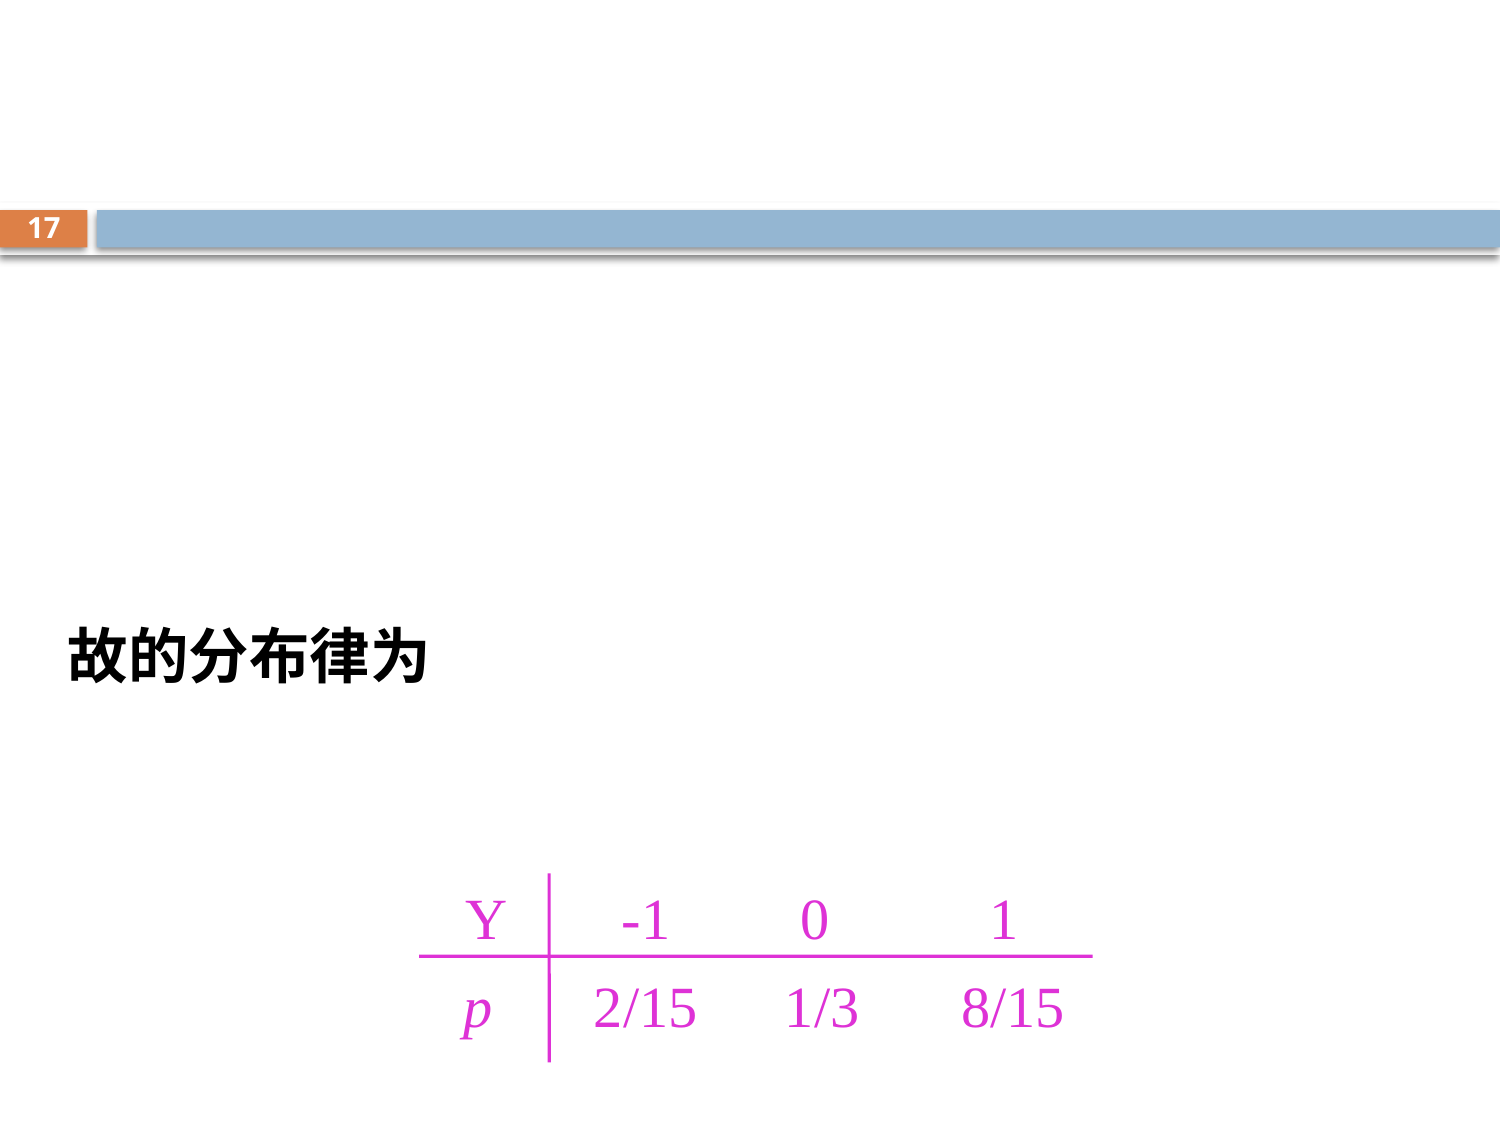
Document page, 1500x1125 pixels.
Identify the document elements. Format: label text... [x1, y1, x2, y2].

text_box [418, 873, 1093, 1063]
slide_number 17 [0, 208, 88, 249]
